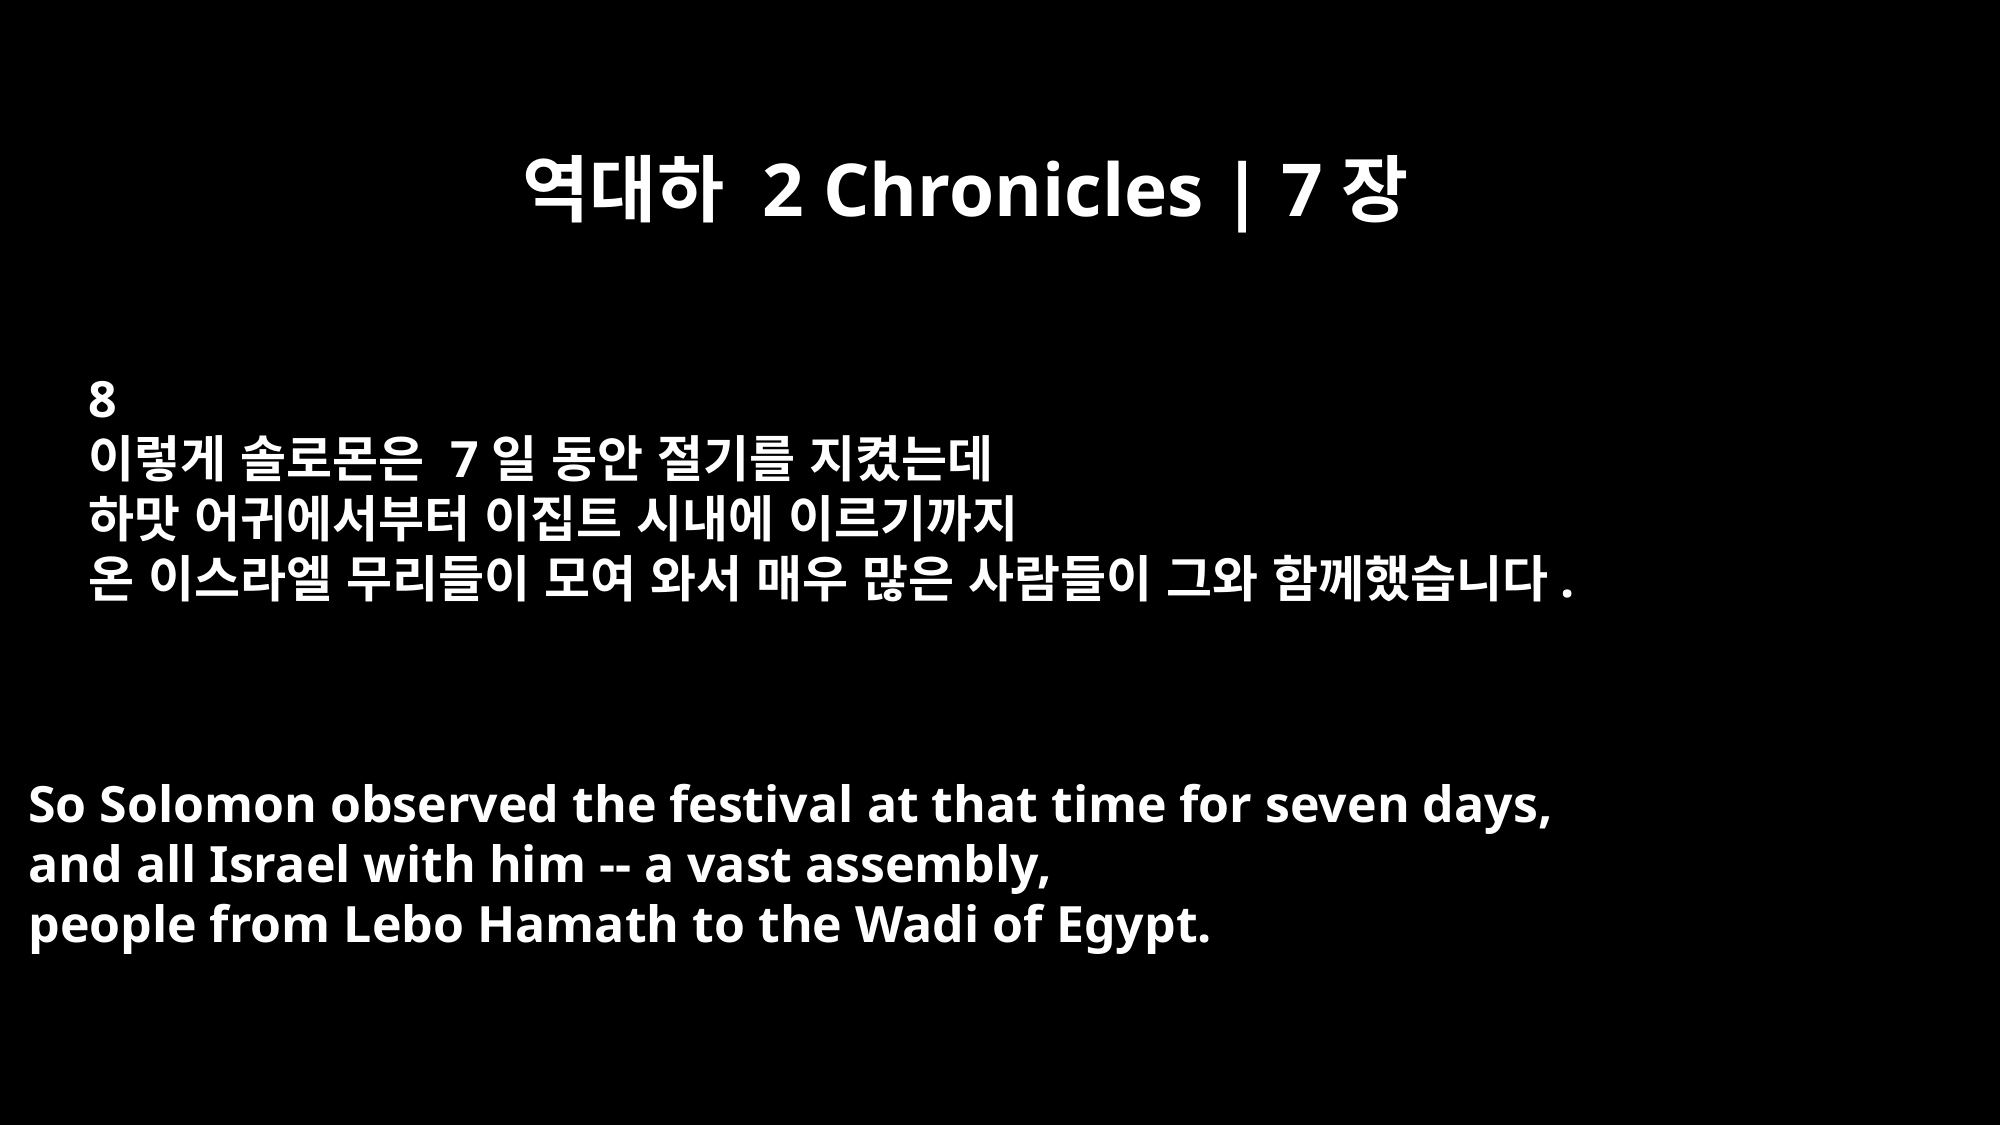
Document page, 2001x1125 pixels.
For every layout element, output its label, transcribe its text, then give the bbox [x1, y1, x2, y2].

text_box So Solomon observed the festival at that time for seven days, and all Israel with him -- a vast assembly, people from Lebo Hamath to the Wadi of Egypt. [13, 764, 1568, 960]
text_box 8 이렇게 솔로몬은 7일 동안 절기를 지켰는데 하맛 어귀에서부터 이집트 시내에 이르기까지 온 이스라엘 무리들이 모여 와서 매우 많은 사람들이 그와 함께했습니다. [73, 359, 1590, 615]
text_box 역대하 2 Chronicles | 7장 [507, 136, 1424, 239]
